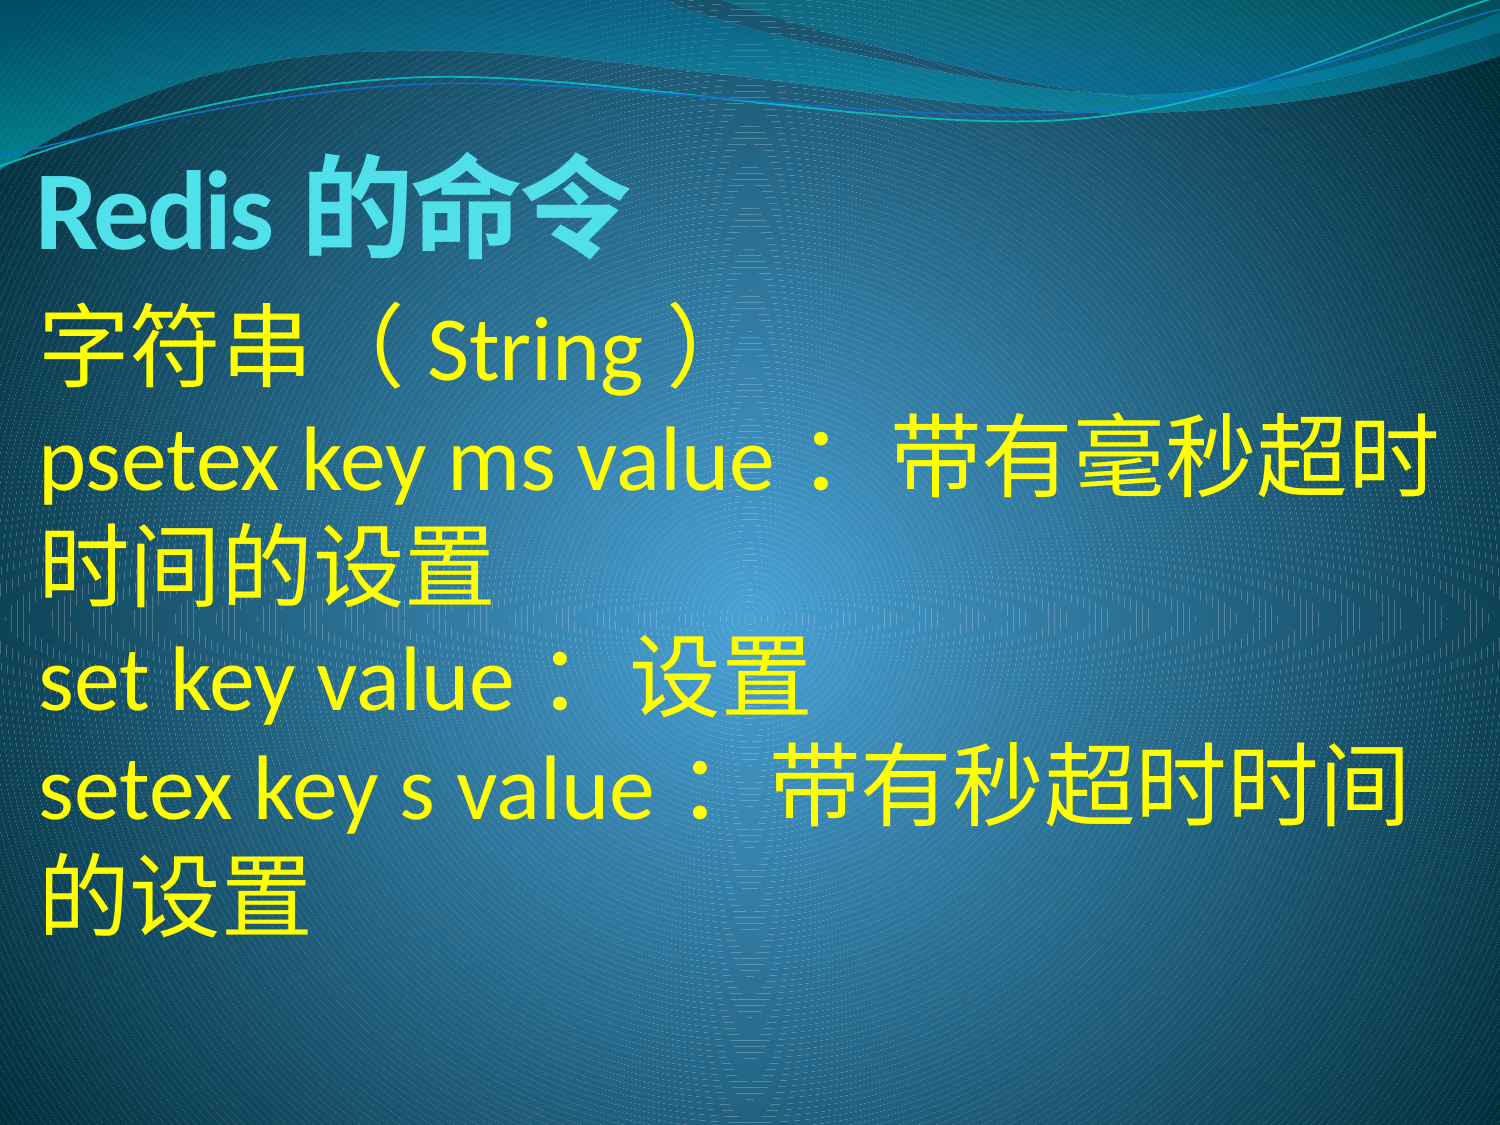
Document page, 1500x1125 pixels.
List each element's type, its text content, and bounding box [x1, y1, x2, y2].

text_box 字符串（String） psetex key ms value：带有毫秒超时时间的设置 set key value：设置 setex key s value：带有秒超时时间的设置 [23, 281, 1465, 956]
title Redis的命令 [35, 140, 1500, 270]
